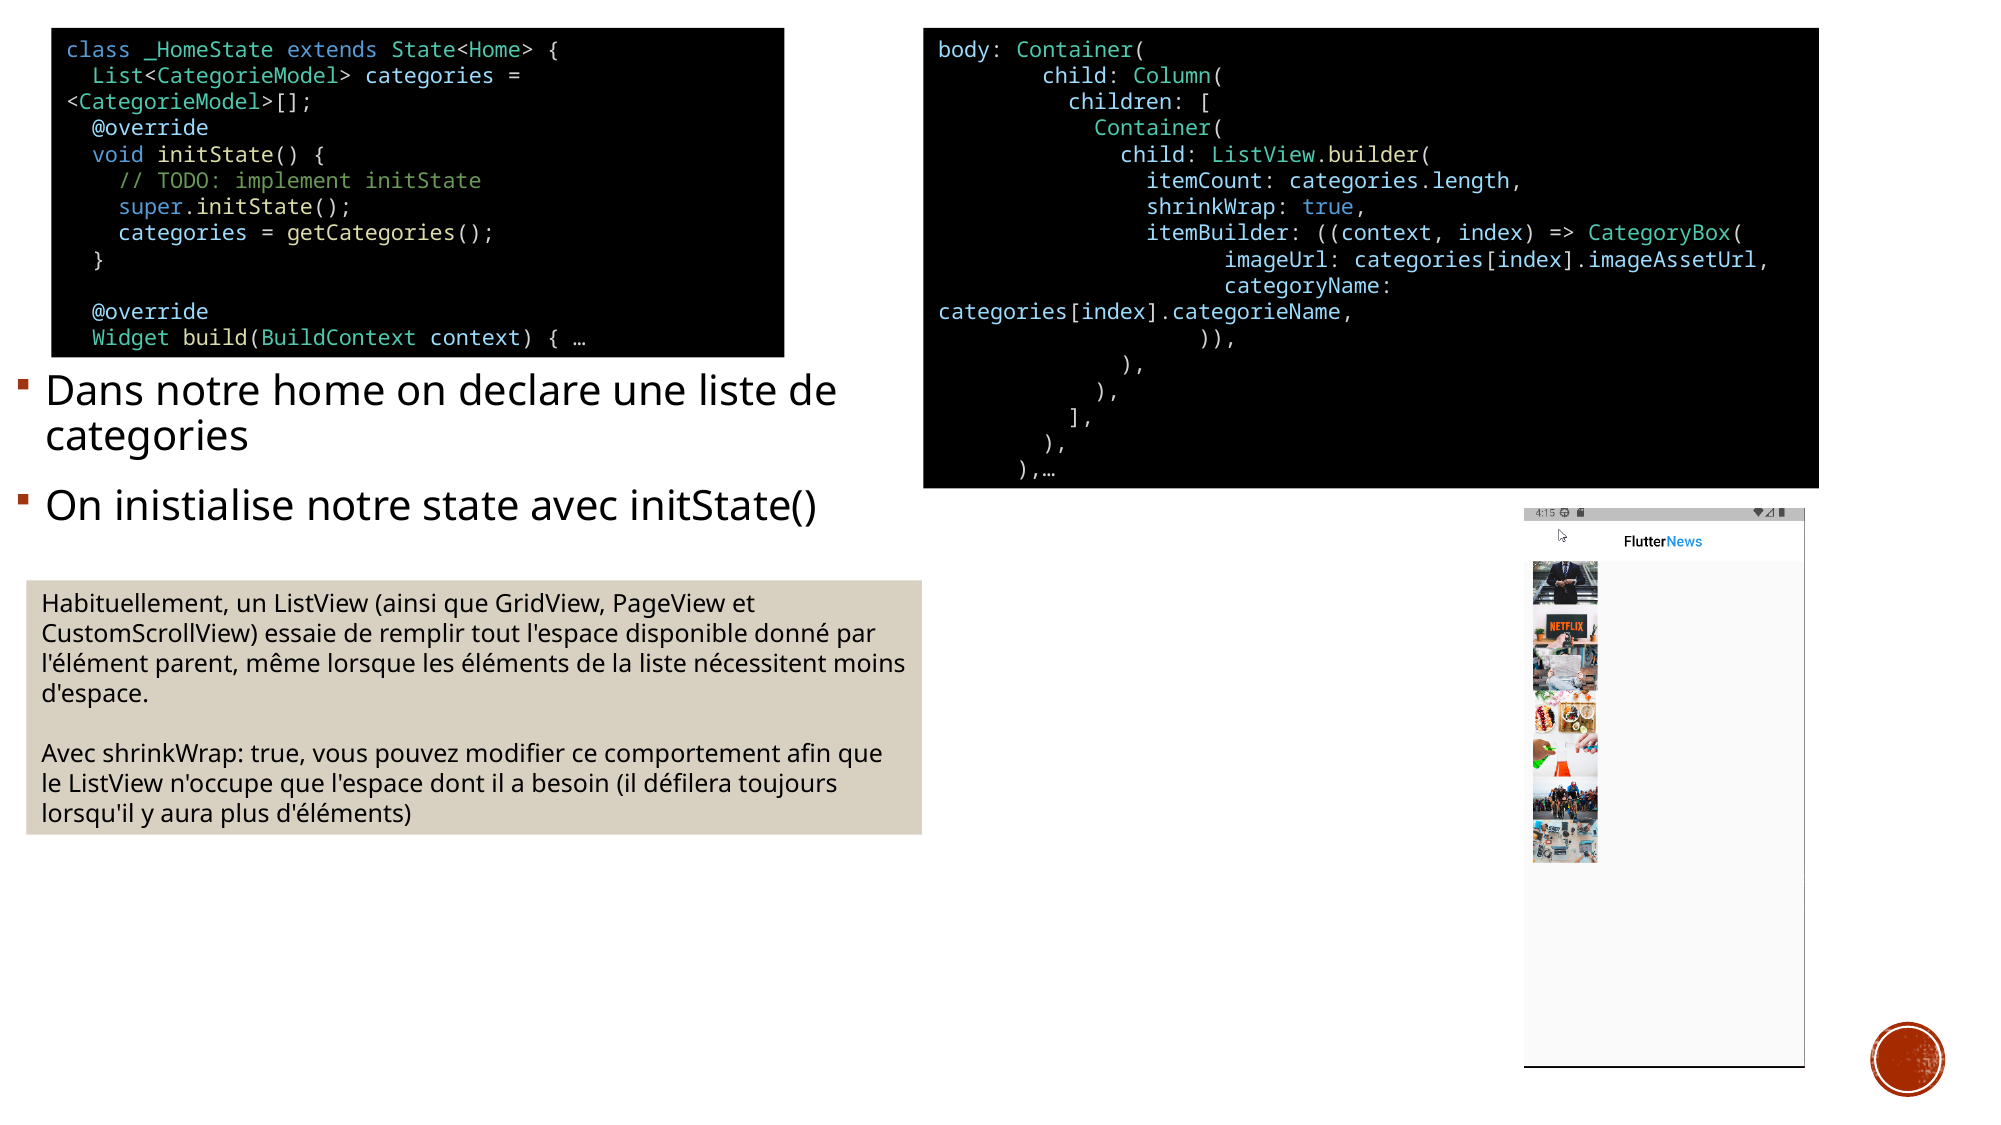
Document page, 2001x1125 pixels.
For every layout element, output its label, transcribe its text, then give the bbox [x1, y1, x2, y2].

text_box Habituellement, un ListView (ainsi que GridView, PageView et CustomScrollView) essaie de remplir tout l'espace disponible donné par l'élément parent, même lorsque les éléments de la liste nécessitent moins d'espace. Avec shrinkWrap: true, vous pouvez modifier ce comportement afin que le ListView n'occupe que l'espace dont il a besoin (il défilera toujours lorsqu'il y aura plus d'éléments) [26, 580, 922, 835]
list Dans notre home on declare une liste de categories On inistialise notre state avec initState() [0, 361, 896, 1027]
text_box class _HomeState extends State<Home> { List<CategorieModel> categories = <CategorieModel>[]; @override void initState() { // TODO: implement initState super.initState(); categories = getCategories(); } @override Widget build(BuildContext context) { … [51, 27, 785, 358]
text_box body: Container( child: Column( children: [ Container( child: ListView.builder( itemCount: categories.length, shrinkWrap: true, itemBuilder: ((context, index) => CategoryBox( imageUrl: categories[index].imageAssetUrl, categoryName: categories[index].categorieName, )), ), ), ], ), ),… [923, 27, 1819, 489]
picture [1524, 508, 1805, 1068]
